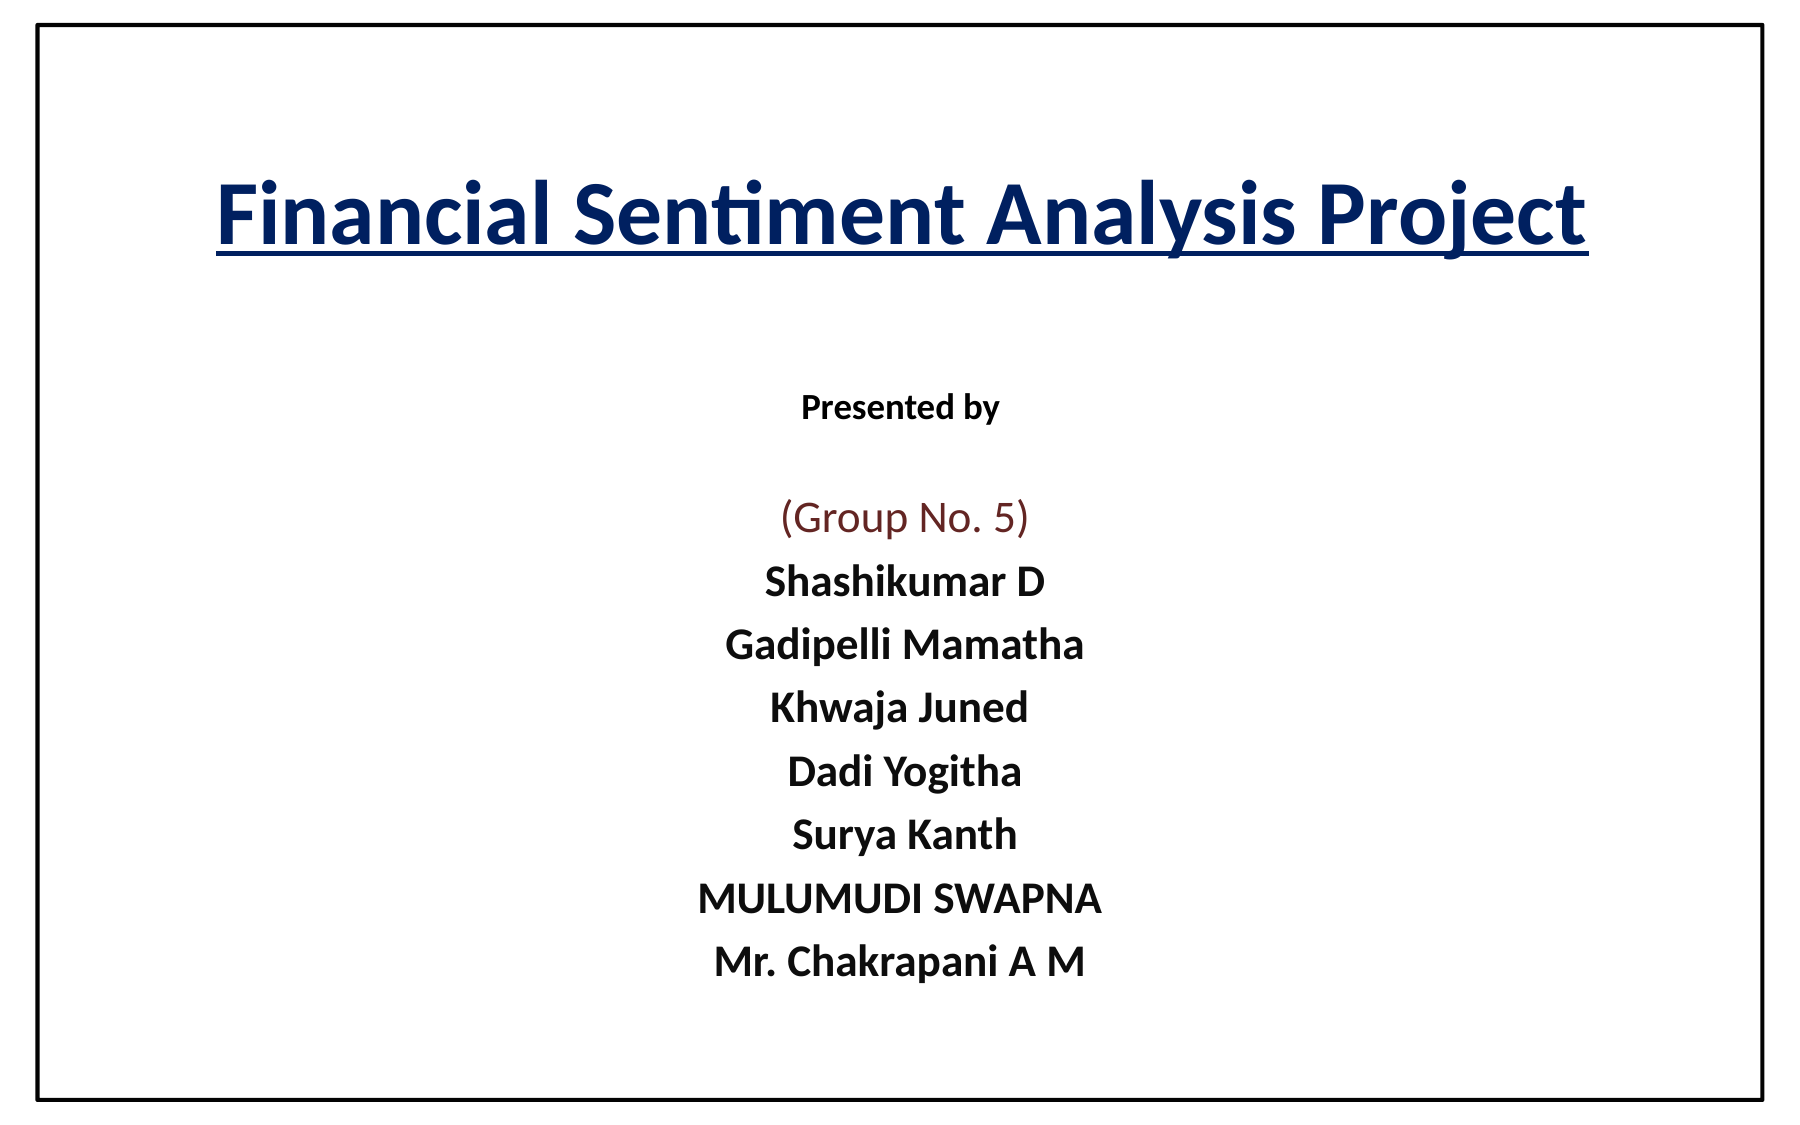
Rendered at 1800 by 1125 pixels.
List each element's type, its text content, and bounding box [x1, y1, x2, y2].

title Financial Sentiment Analysis Project [137, 87, 1668, 329]
text_box [35, 23, 1764, 1102]
subtitle Presented by (Group No. 5) Shashikumar D Gadipelli Mamatha Khwaja Juned Dadi Yogitha Surya Kanth MULUMUDI SWAPNA Mr. Chakrapani A M [275, 375, 1535, 1000]
